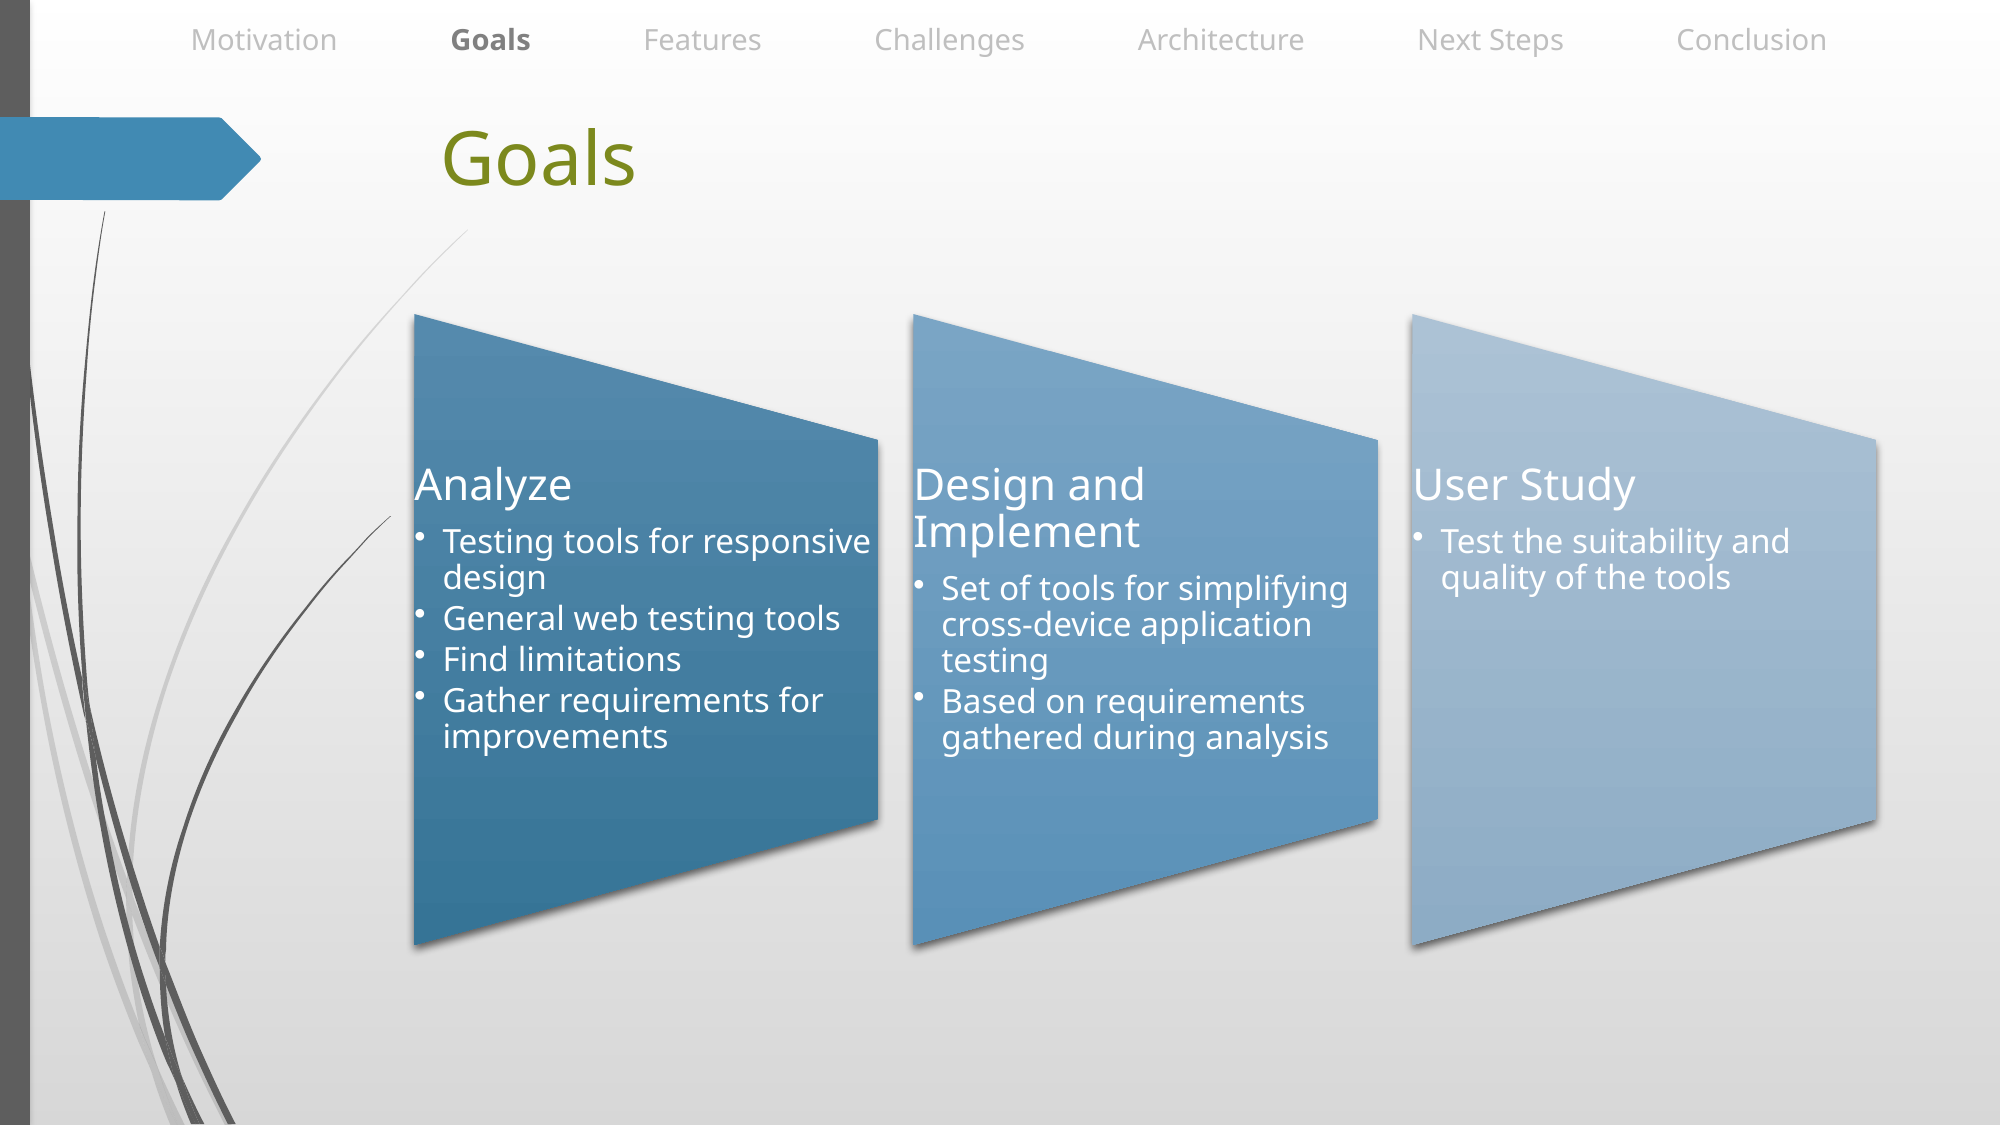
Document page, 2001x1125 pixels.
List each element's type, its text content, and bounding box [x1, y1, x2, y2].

list [1417, 312, 1888, 933]
title Goals [425, 102, 1888, 312]
text_box Motivation Goals Features Challenges Architecture Next Steps Conclusion [175, 14, 1844, 65]
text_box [414, 313, 1878, 946]
